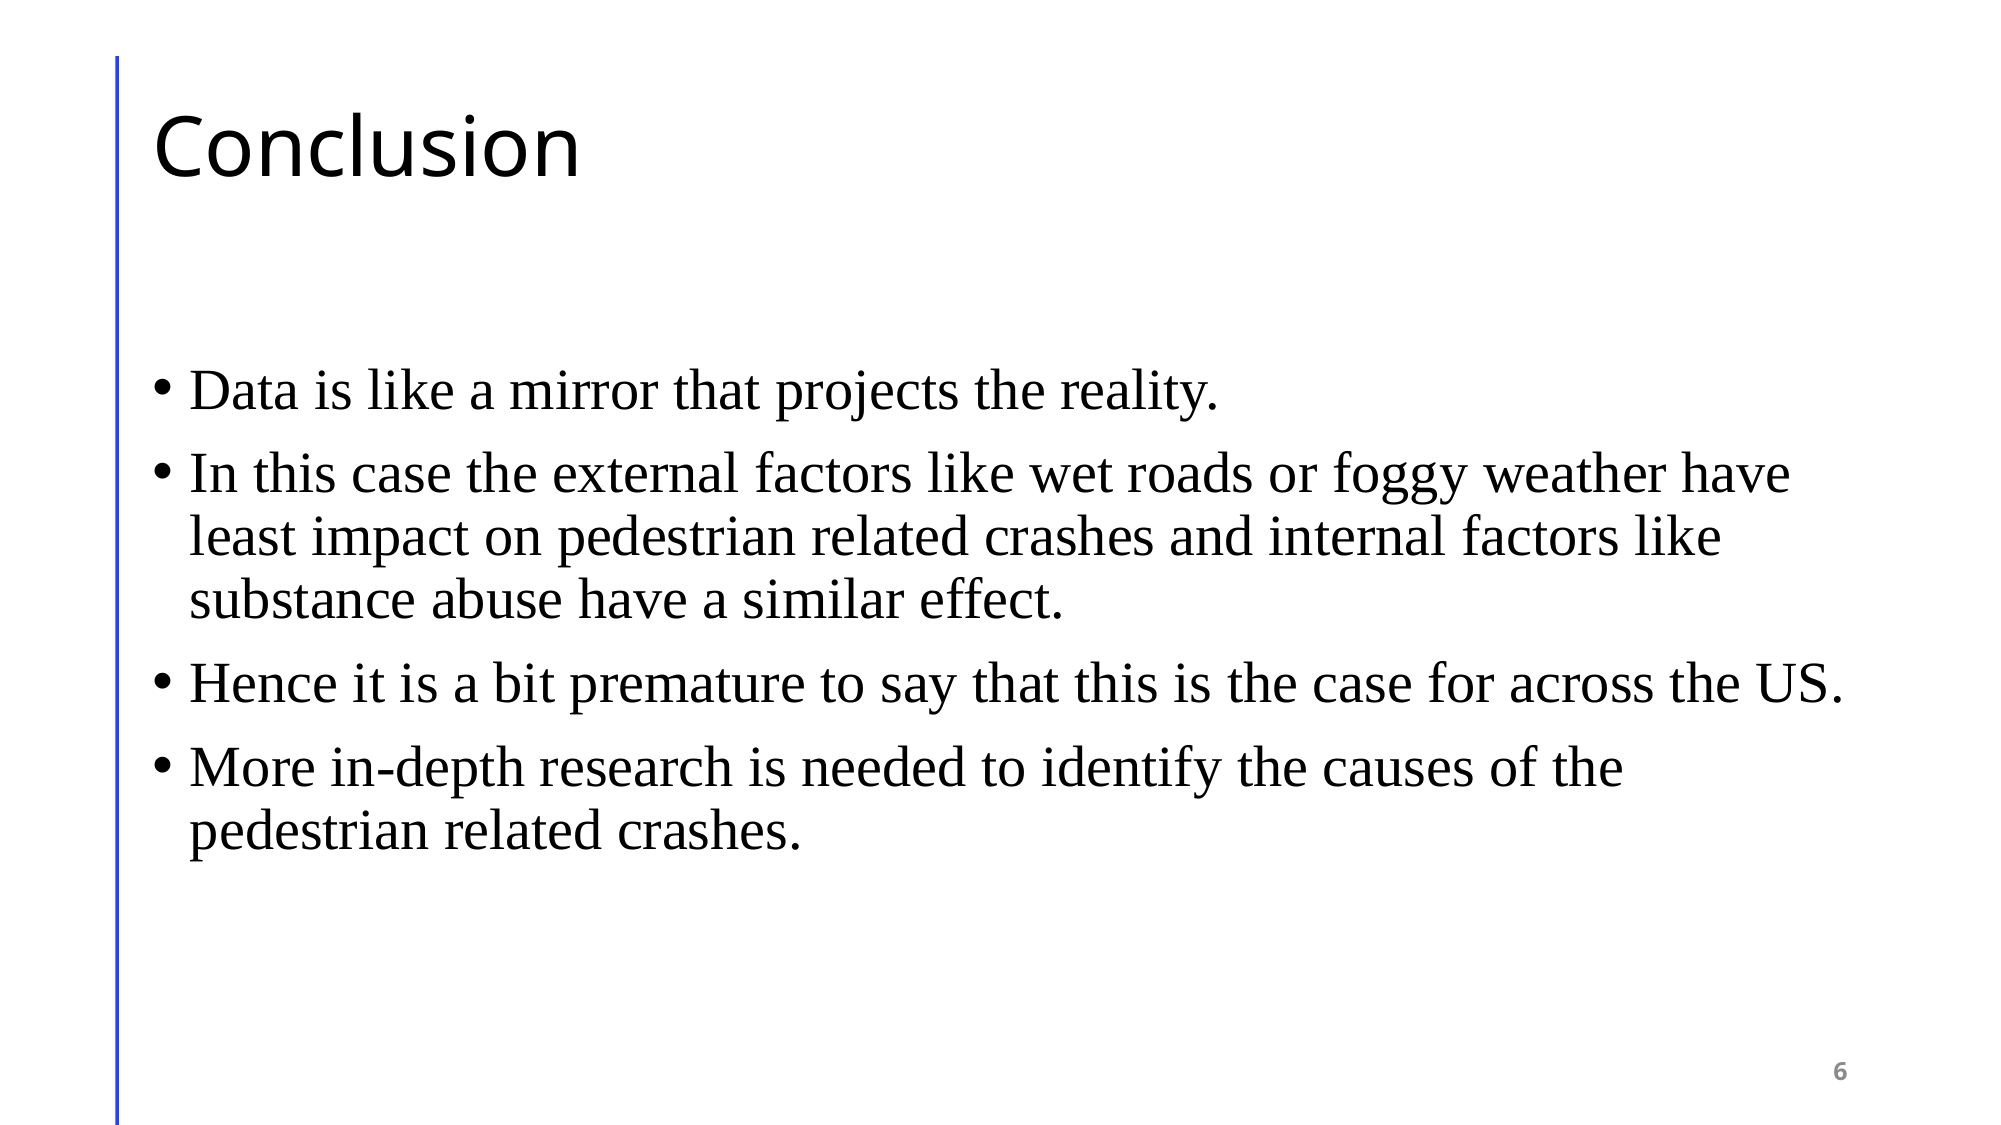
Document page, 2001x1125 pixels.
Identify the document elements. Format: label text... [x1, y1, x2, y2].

title Conclusion [137, 59, 1863, 240]
list Data is like a mirror that projects the reality. In this case the external factors like wet roads or foggy weather have least impact on pedestrian related crashes and internal factors like substance abuse have a similar effect. Hence it is a bit premature to say that this is the case for across the US. More in-depth research is needed to identify the causes of the pedestrian related crashes. [137, 351, 1863, 918]
slide_number 6 [1412, 1042, 1863, 1103]
